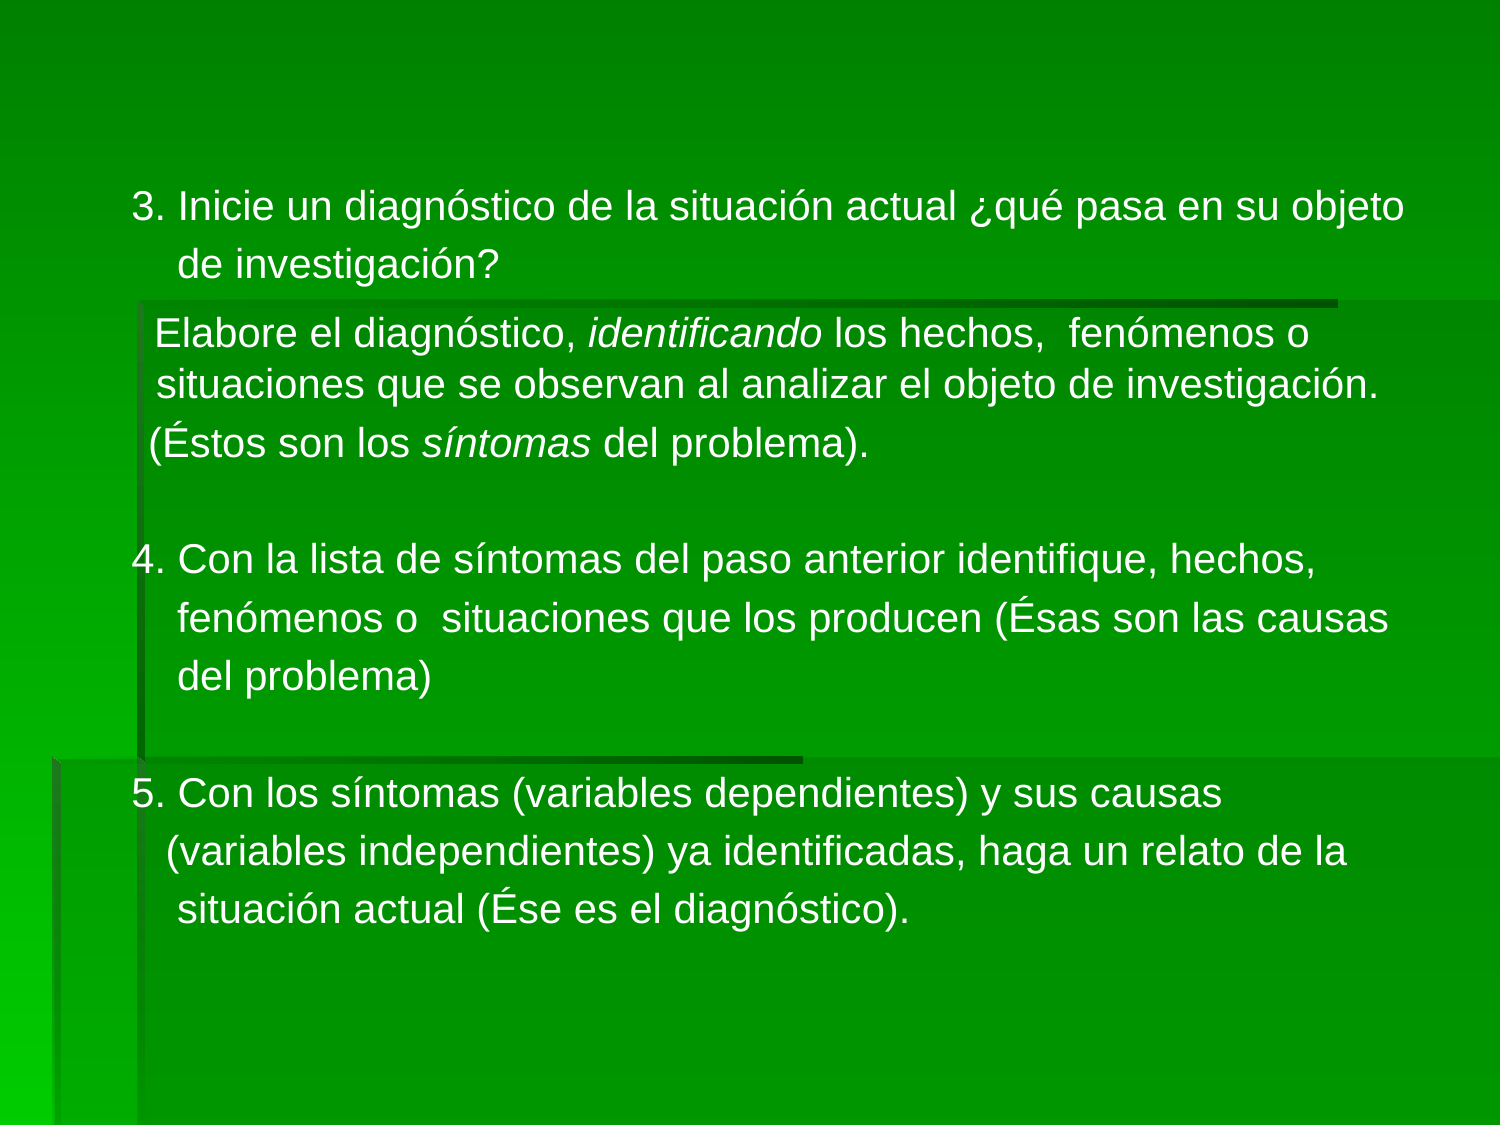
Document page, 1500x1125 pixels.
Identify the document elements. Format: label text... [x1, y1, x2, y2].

list 3. Inicie un diagnóstico de la situación actual ¿qué pasa en su objeto de investigación? Elabore el diagnóstico, identificando los hechos, fenómenos o situaciones que se observan al analizar el objeto de investigación. (Éstos son los síntomas del problema). 4. Con la lista de síntomas del paso anterior identifique, hechos, fenómenos o situaciones que los producen (Ésas son las causas del problema) 5. Con los síntomas (variables dependientes) y sus causas (variables independientes) ya identificadas, haga un relato de la situación actual (Ése es el diagnóstico). [40, 54, 1426, 1006]
